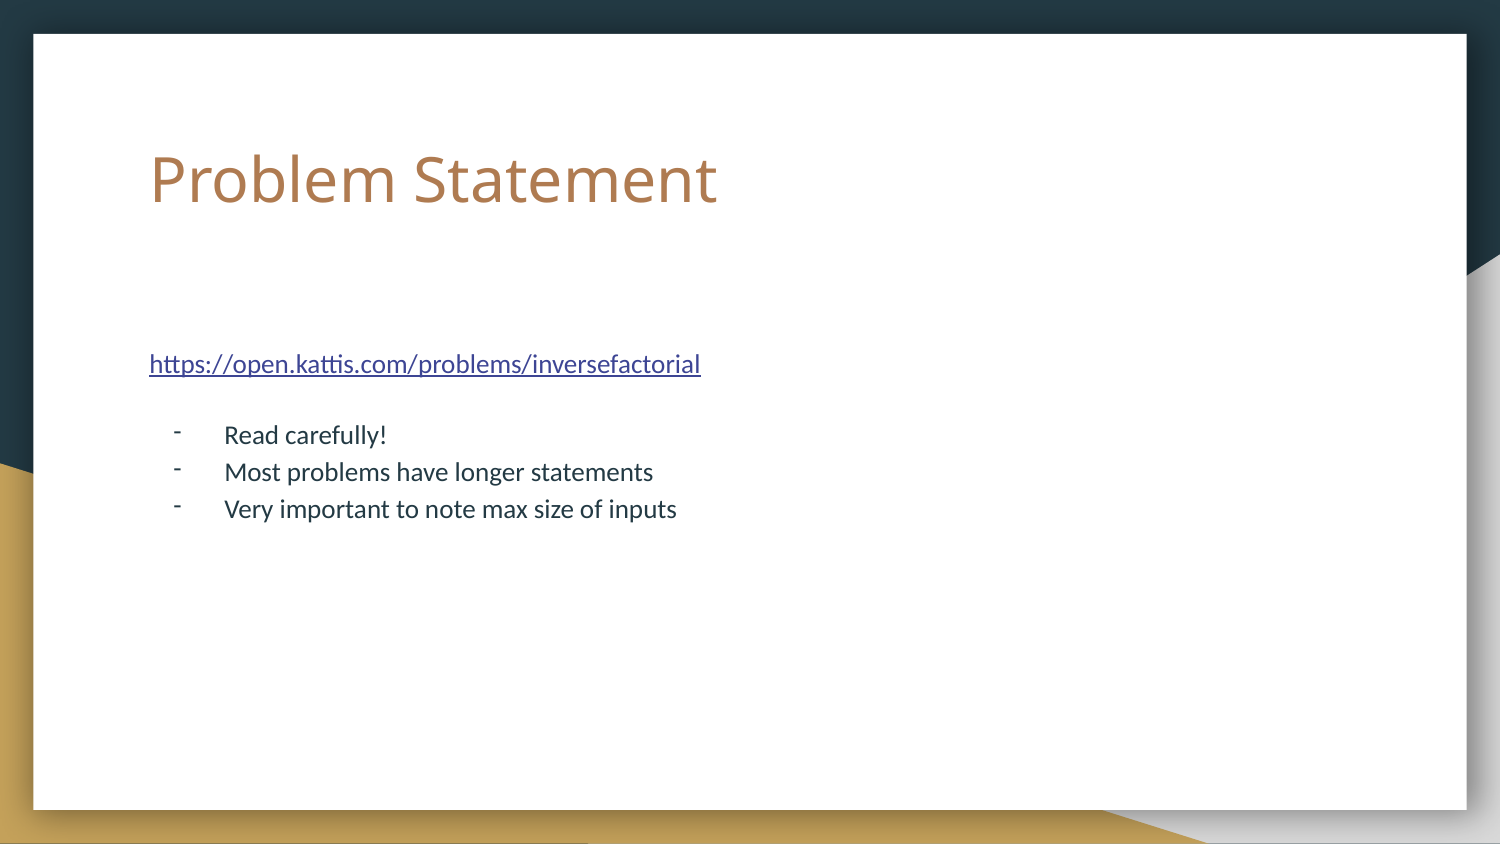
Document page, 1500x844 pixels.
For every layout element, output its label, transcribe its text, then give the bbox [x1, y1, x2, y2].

title Problem Statement [134, 125, 1366, 282]
list https://open.kattis.com/problems/inversefactorial Read carefully! Most problems have longer statements Very important to note max size of inputs [134, 326, 1366, 729]
